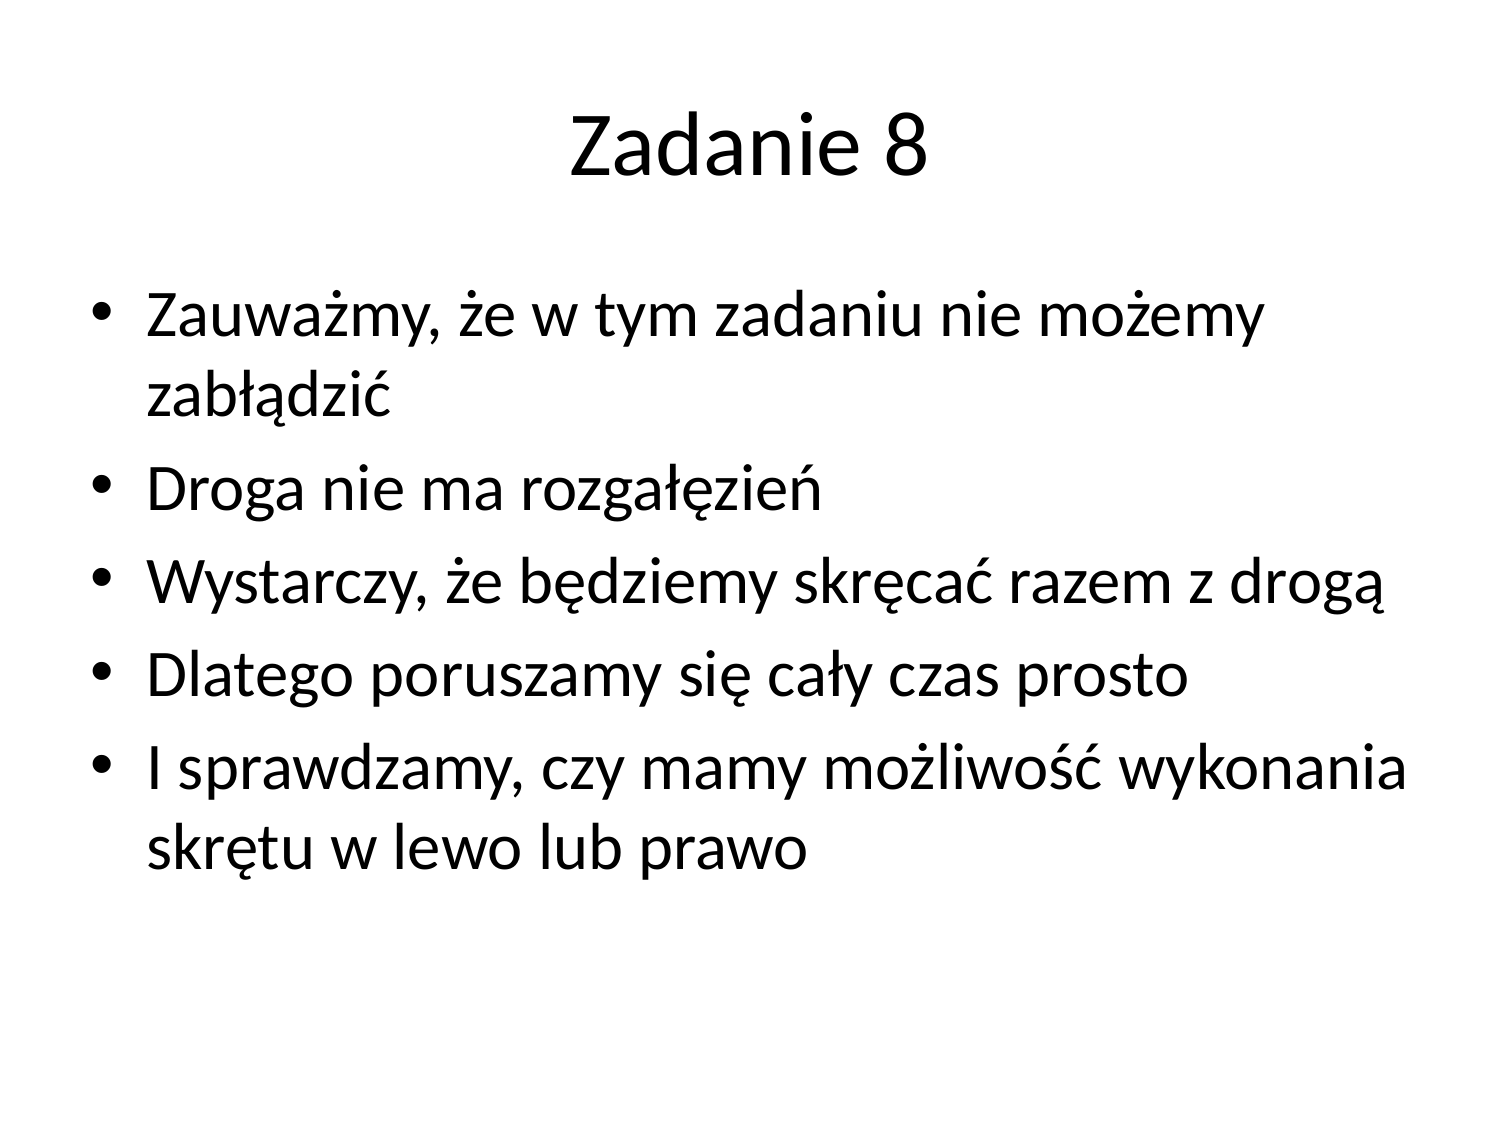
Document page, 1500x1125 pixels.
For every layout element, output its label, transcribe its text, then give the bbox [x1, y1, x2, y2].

list Zauważmy, że w tym zadaniu nie możemy zabłądzić Droga nie ma rozgałęzień Wystarczy, że będziemy skręcać razem z drogą Dlatego poruszamy się cały czas prosto I sprawdzamy, czy mamy możliwość wykonania skrętu w lewo lub prawo [75, 262, 1425, 1005]
title Zadanie 8 [75, 45, 1425, 233]
